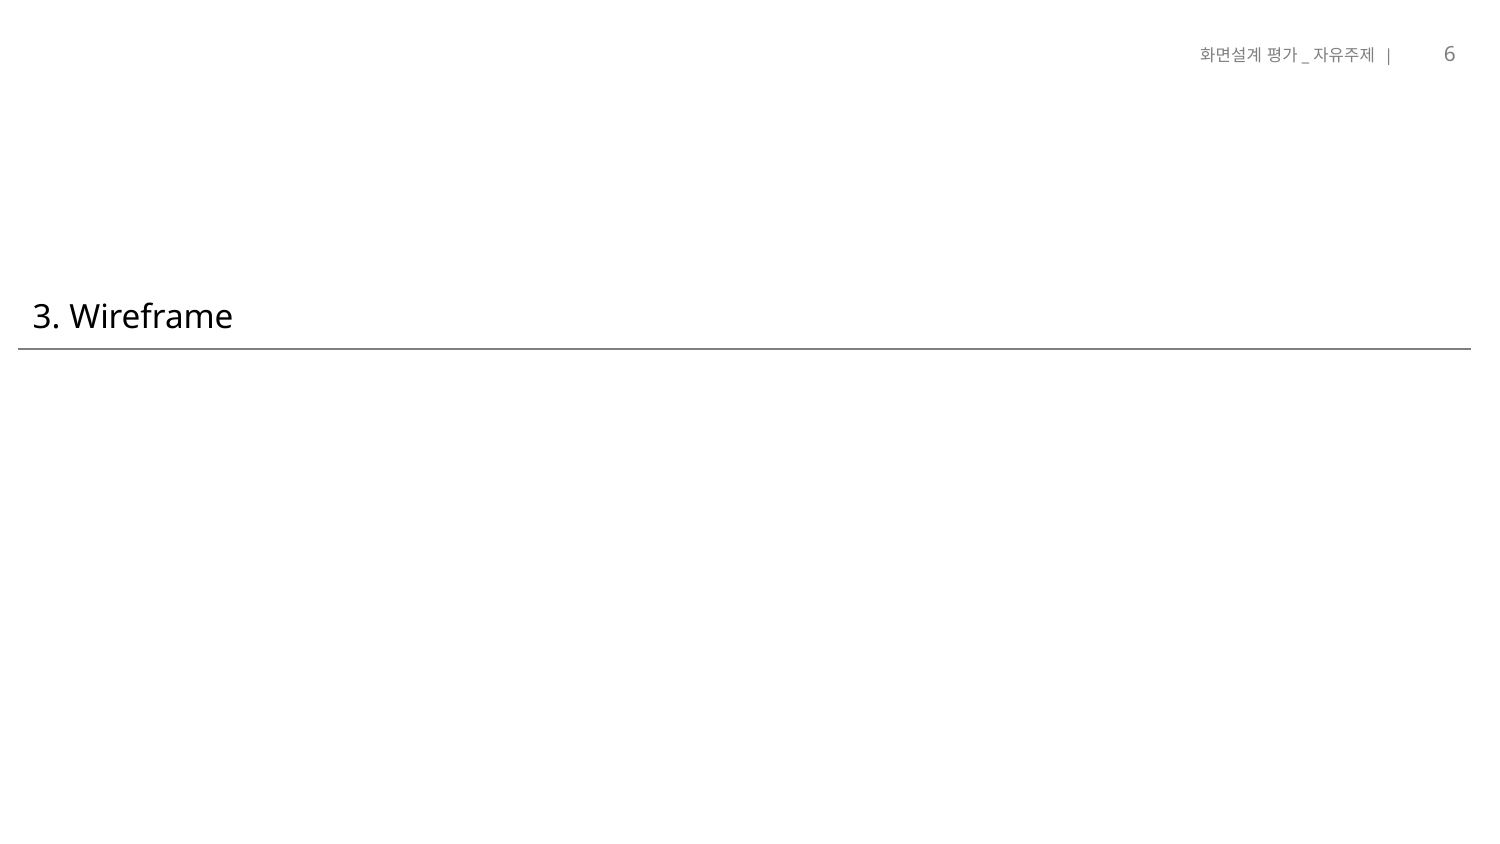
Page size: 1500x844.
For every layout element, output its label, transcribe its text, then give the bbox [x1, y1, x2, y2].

slide_number 6 [1380, 32, 1471, 78]
title 3. Wireframe [17, 280, 1223, 326]
